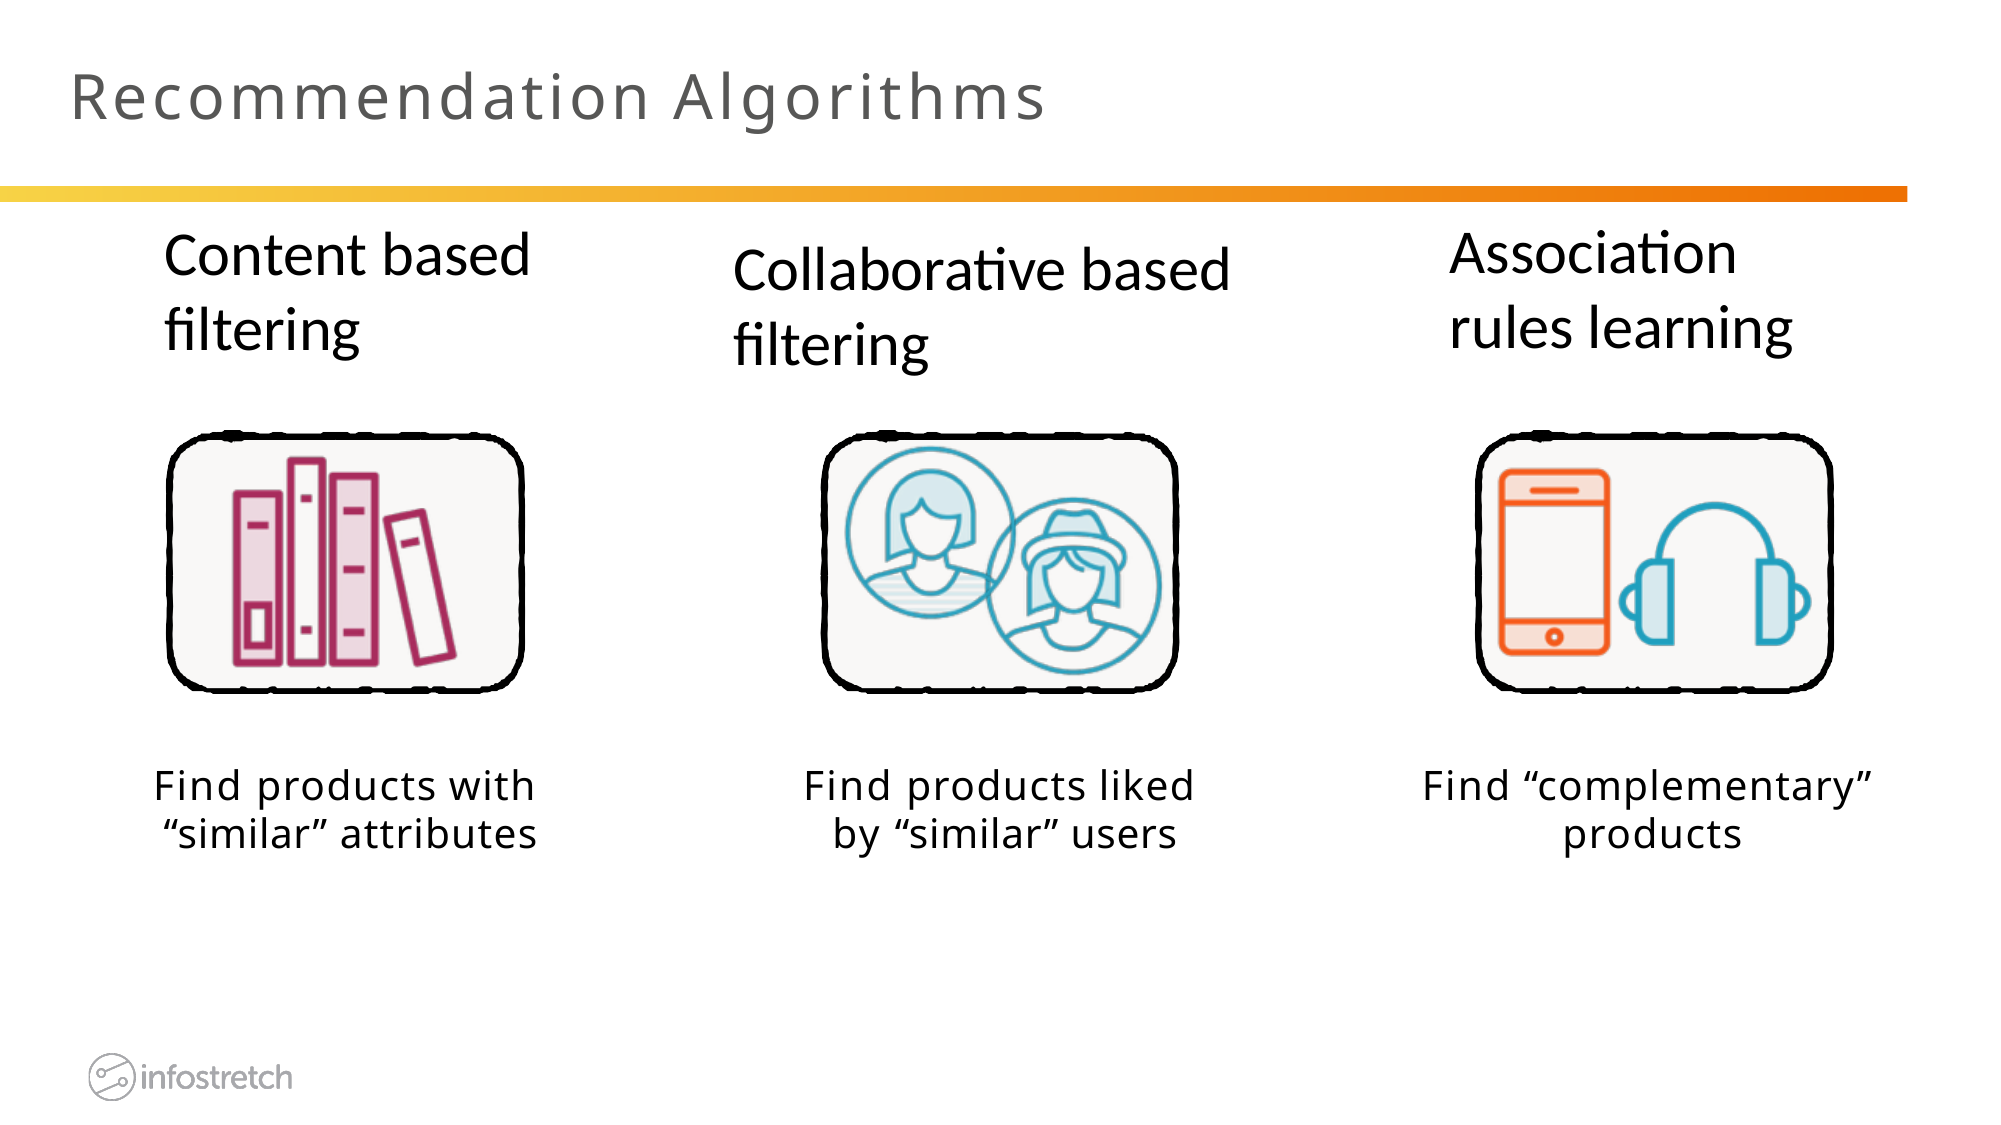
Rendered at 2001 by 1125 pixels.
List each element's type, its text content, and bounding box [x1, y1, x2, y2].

text_box Find products liked by “similar” users [801, 756, 1200, 857]
text_box [1474, 430, 1835, 694]
text_box Find products with “similar” attributes [150, 756, 541, 857]
text_box [820, 430, 1180, 694]
text_box [1615, 498, 1816, 650]
text_box [165, 430, 526, 694]
text_box Association rules learning [1435, 203, 1873, 369]
text_box [1495, 465, 1615, 660]
title Recommendation Algorithms [66, 0, 1431, 132]
text_box [843, 444, 1019, 621]
text_box Collaborative based filtering [718, 220, 1293, 385]
text_box Find “complementary” products [1420, 756, 1888, 857]
text_box [229, 453, 462, 672]
text_box Content based filtering [149, 205, 588, 371]
text_box [983, 495, 1165, 677]
